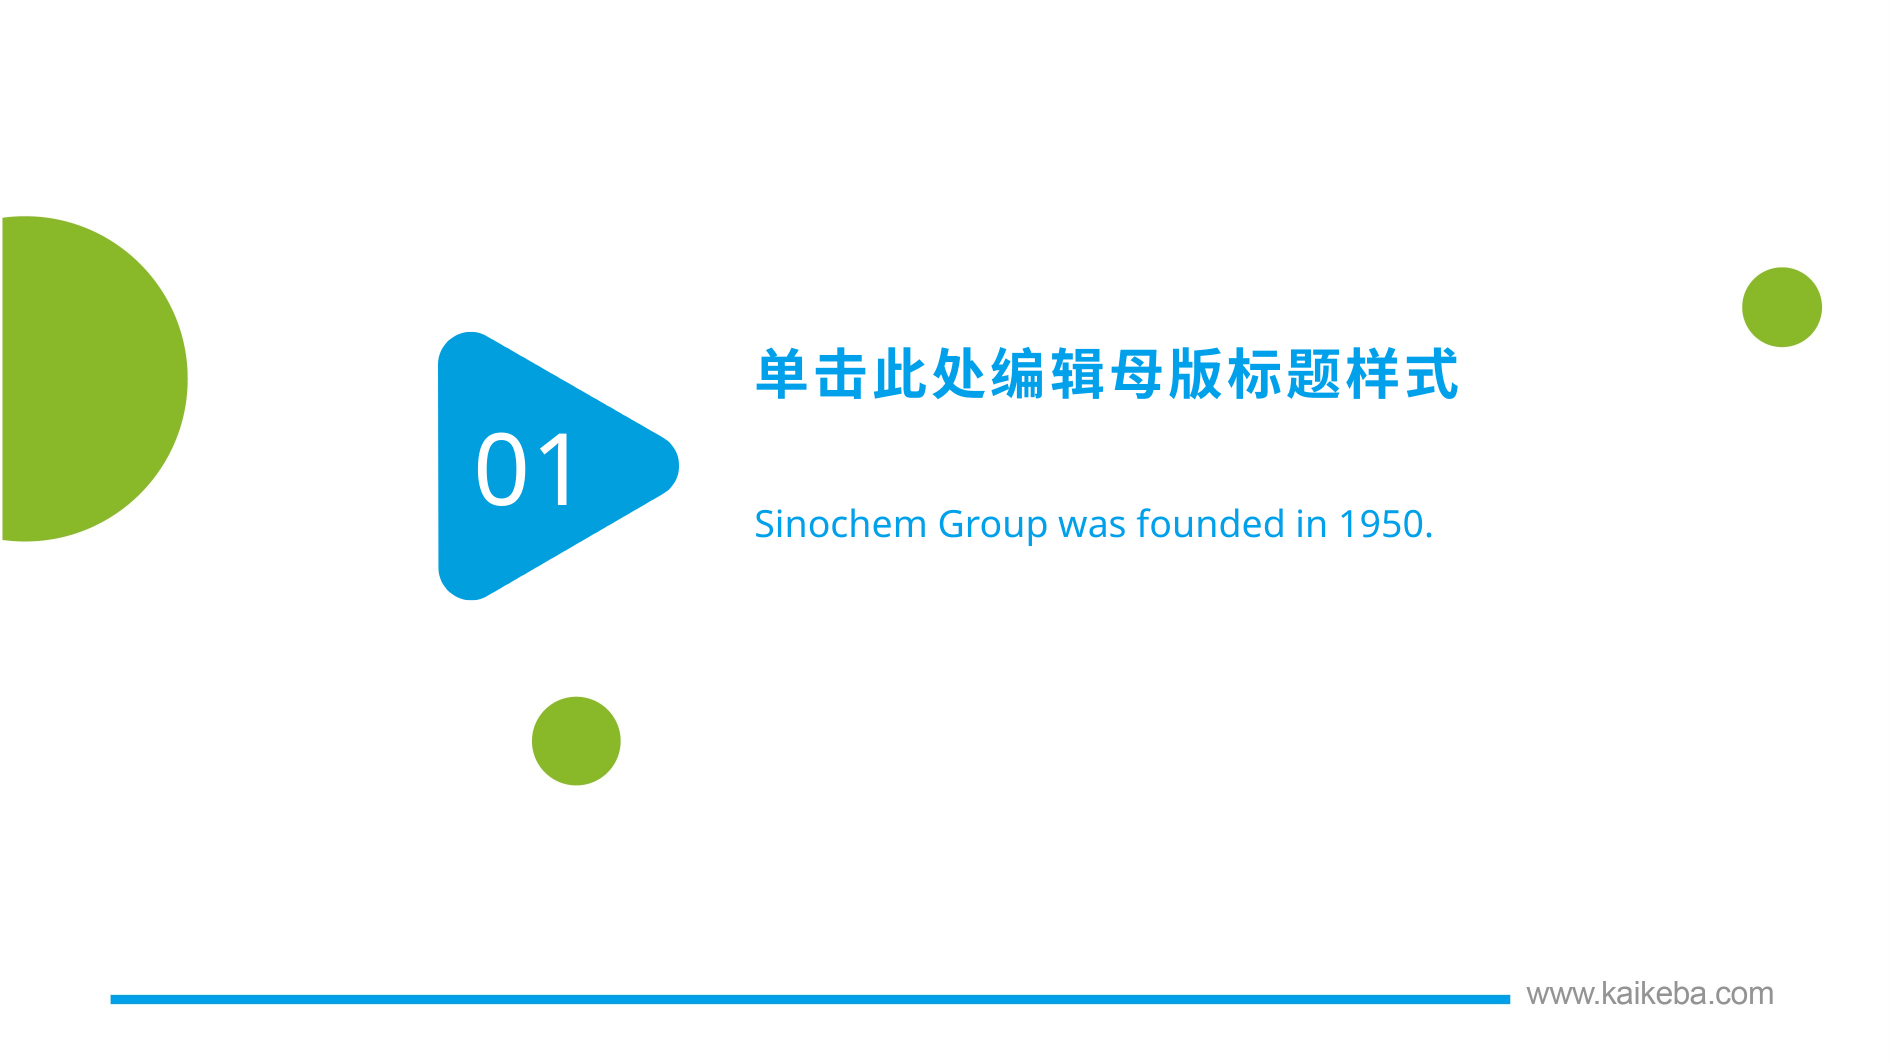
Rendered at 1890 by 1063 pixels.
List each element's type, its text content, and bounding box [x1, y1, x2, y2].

text_box Sinochem Group was founded in 1950. [739, 492, 1586, 553]
text_box 单击此处编辑母版标题样式 [739, 331, 1612, 433]
picture [0, 0, 1890, 1063]
